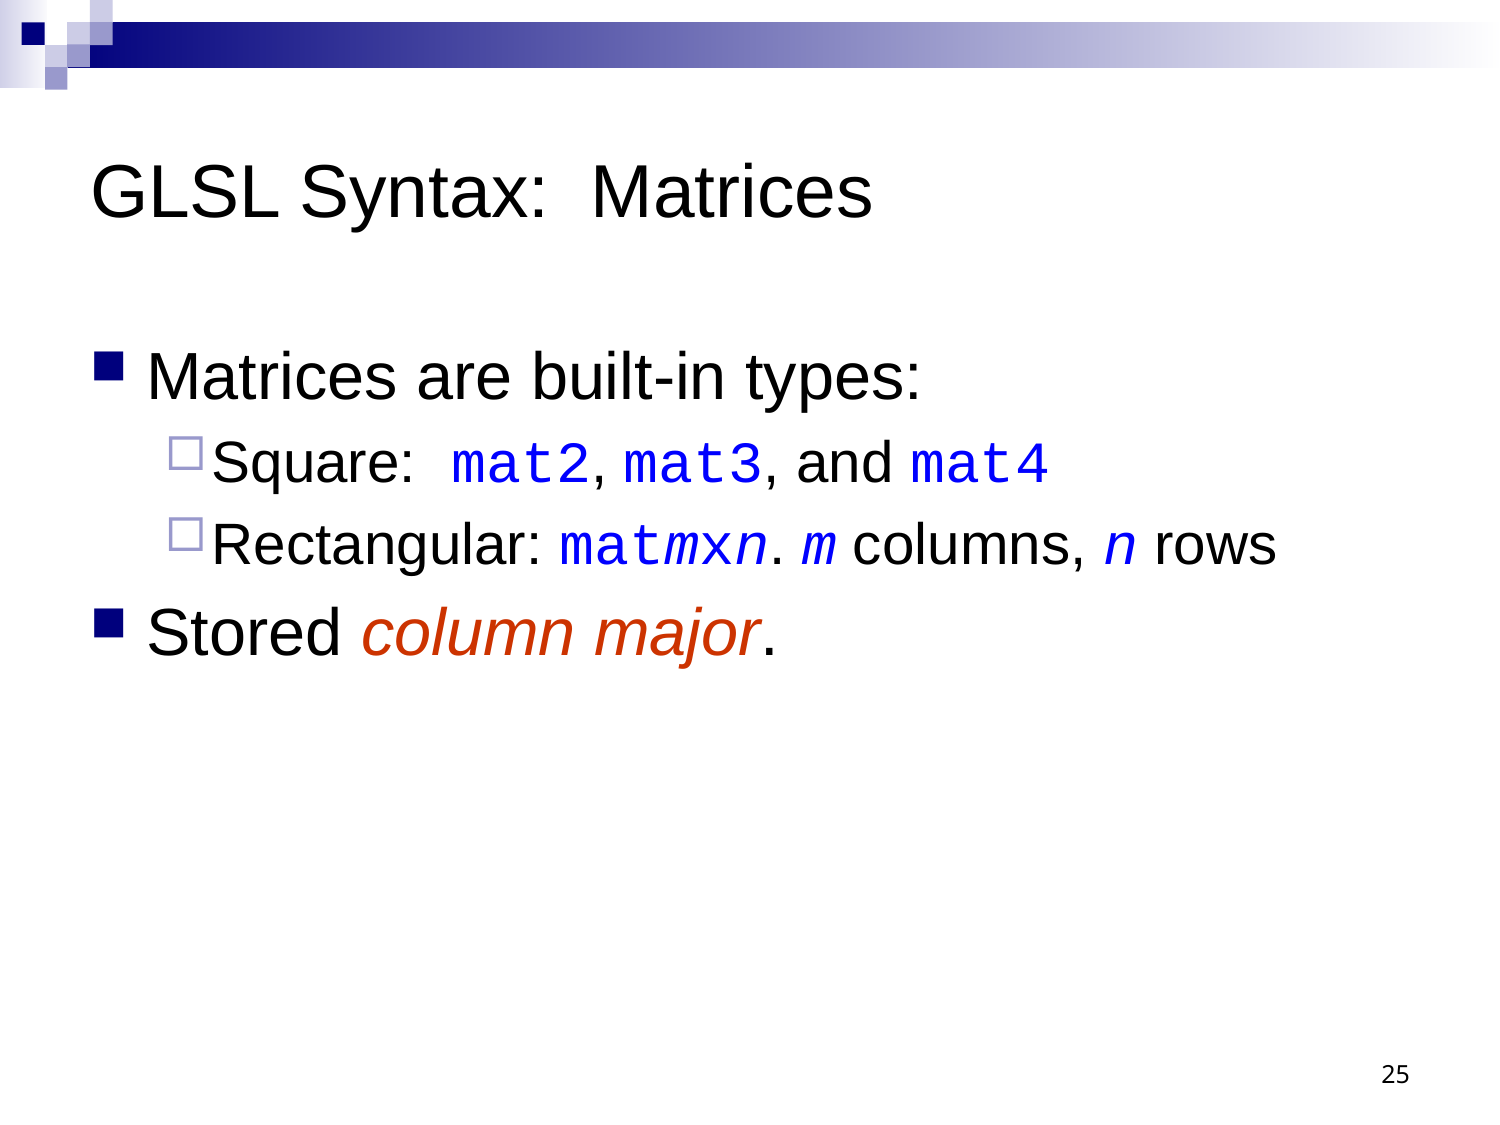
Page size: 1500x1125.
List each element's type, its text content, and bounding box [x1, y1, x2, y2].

list Matrices are built-in types: Square: mat2, mat3, and mat4 Rectangular: matmxn. m columns, n rows Stored column major. [75, 324, 1500, 1125]
slide_number 25 [1074, 1025, 1425, 1100]
title GLSL Syntax: Matrices [75, 75, 1425, 300]
